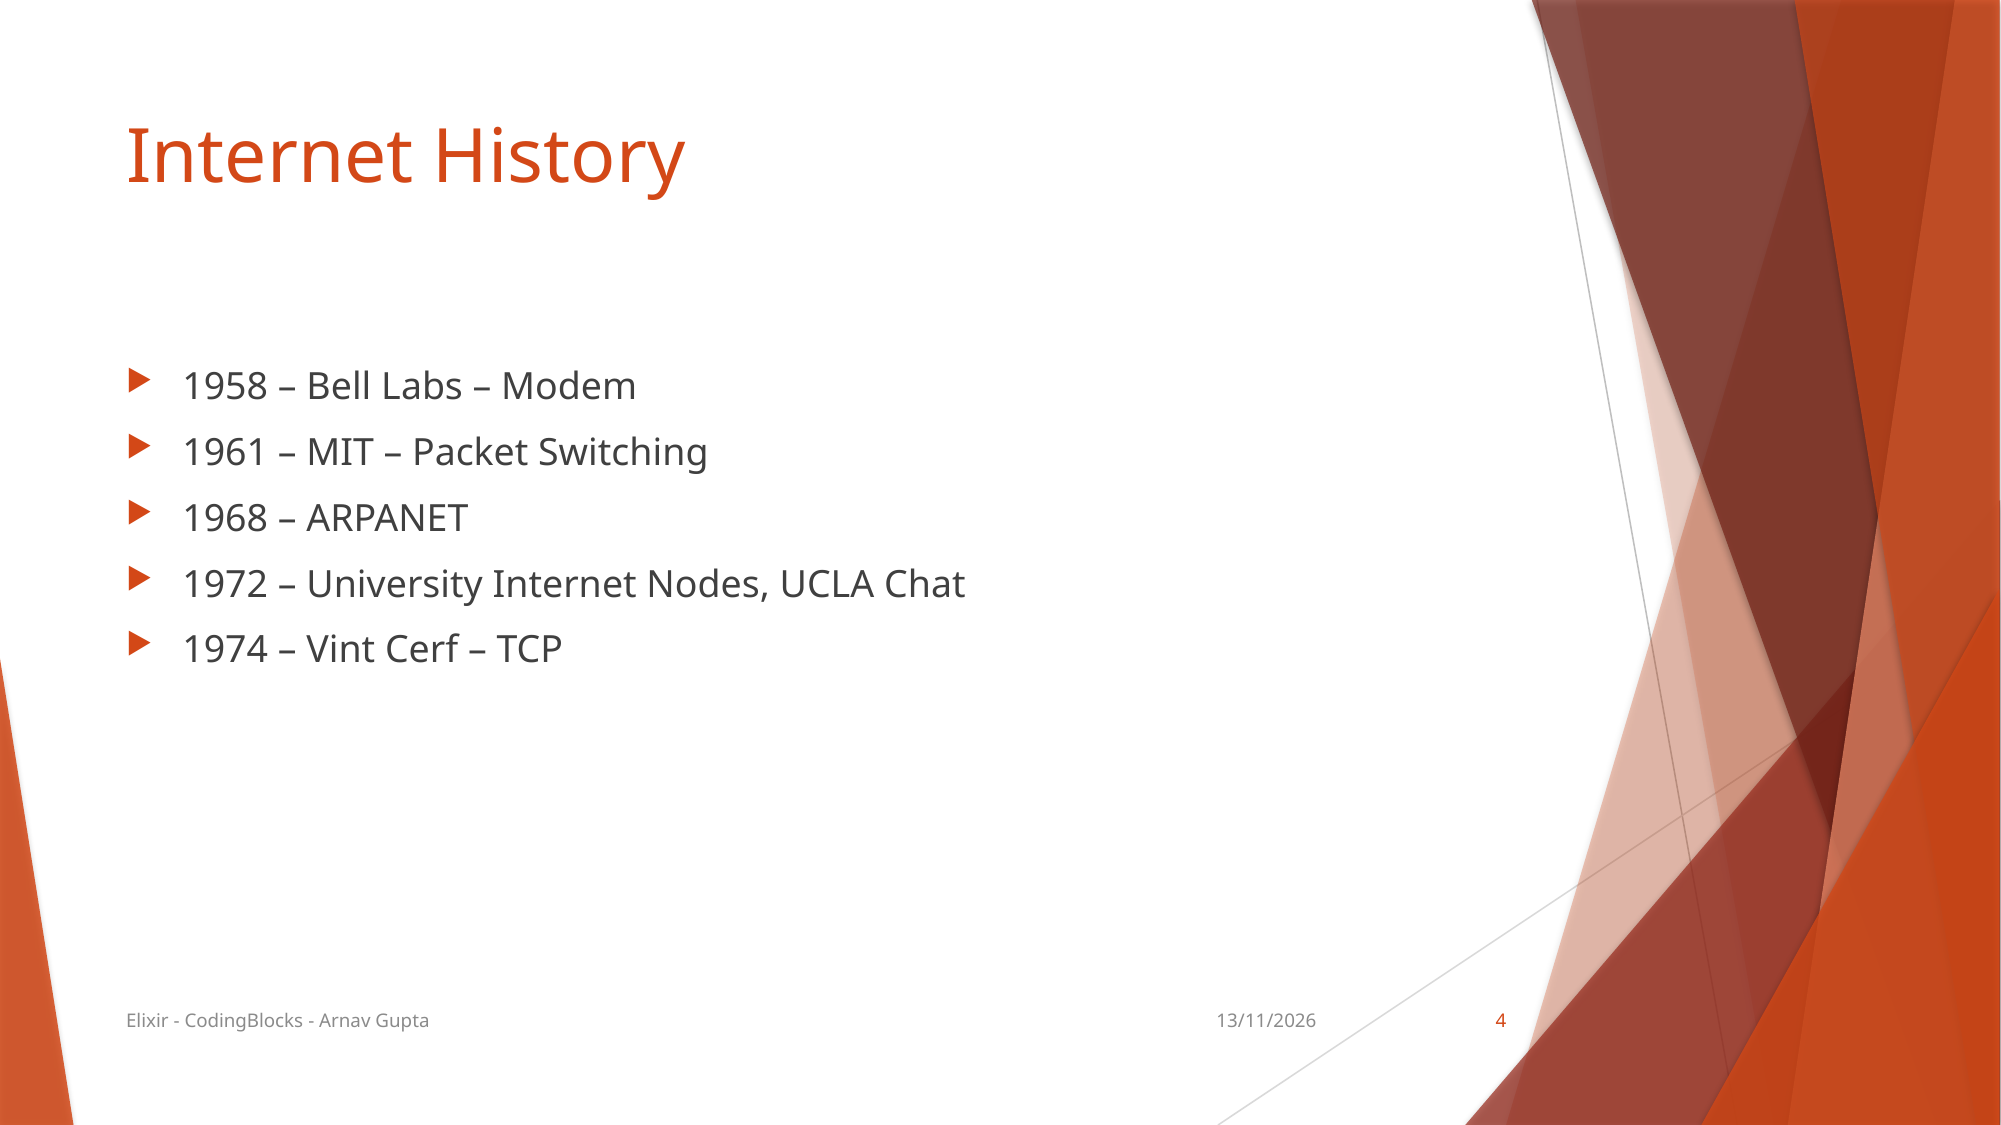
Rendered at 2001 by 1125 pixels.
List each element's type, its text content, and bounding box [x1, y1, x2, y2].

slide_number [1181, 991, 1332, 1051]
list 1958 – Bell Labs – Modem 1961 – MIT – Packet Switching 1968 – ARPANET 1972 – University Internet Nodes, UCLA Chat 1974 – Vint Cerf – TCP [111, 354, 1522, 992]
footer Elixir - CodingBlocks - Arnav Gupta [111, 991, 1145, 1051]
title Internet History [111, 99, 1522, 317]
slide_number 4 [1409, 991, 1522, 1051]
